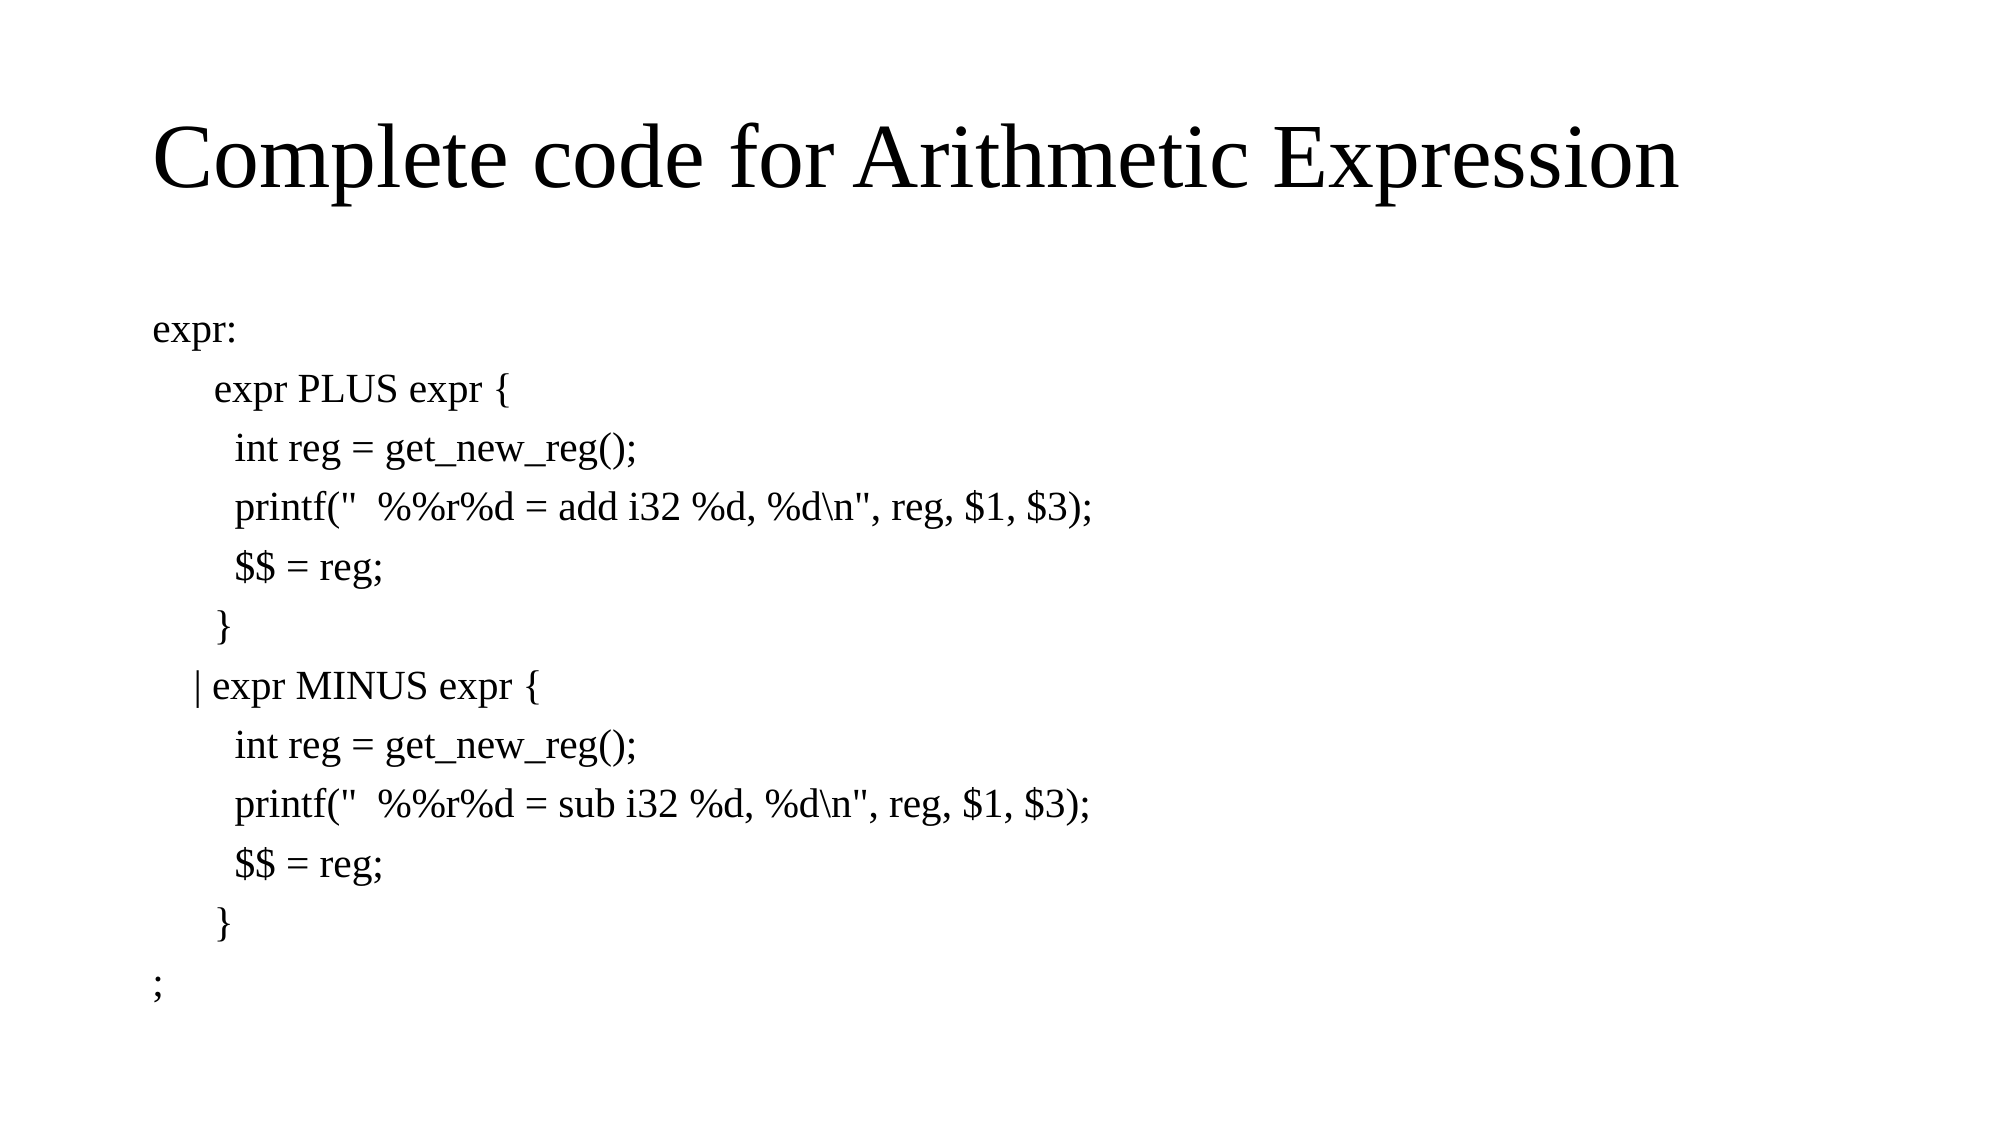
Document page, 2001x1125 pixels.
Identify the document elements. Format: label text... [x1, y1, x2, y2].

list expr: expr PLUS expr { int reg = get_new_reg(); printf(" %%r%d = add i32 %d, %d\n", reg, $1, $3); $$ = reg; } | expr MINUS expr { int reg = get_new_reg(); printf(" %%r%d = sub i32 %d, %d\n", reg, $1, $3); $$ = reg; } ; [137, 299, 1863, 1014]
title Complete code for Arithmetic Expression [137, 48, 1863, 267]
